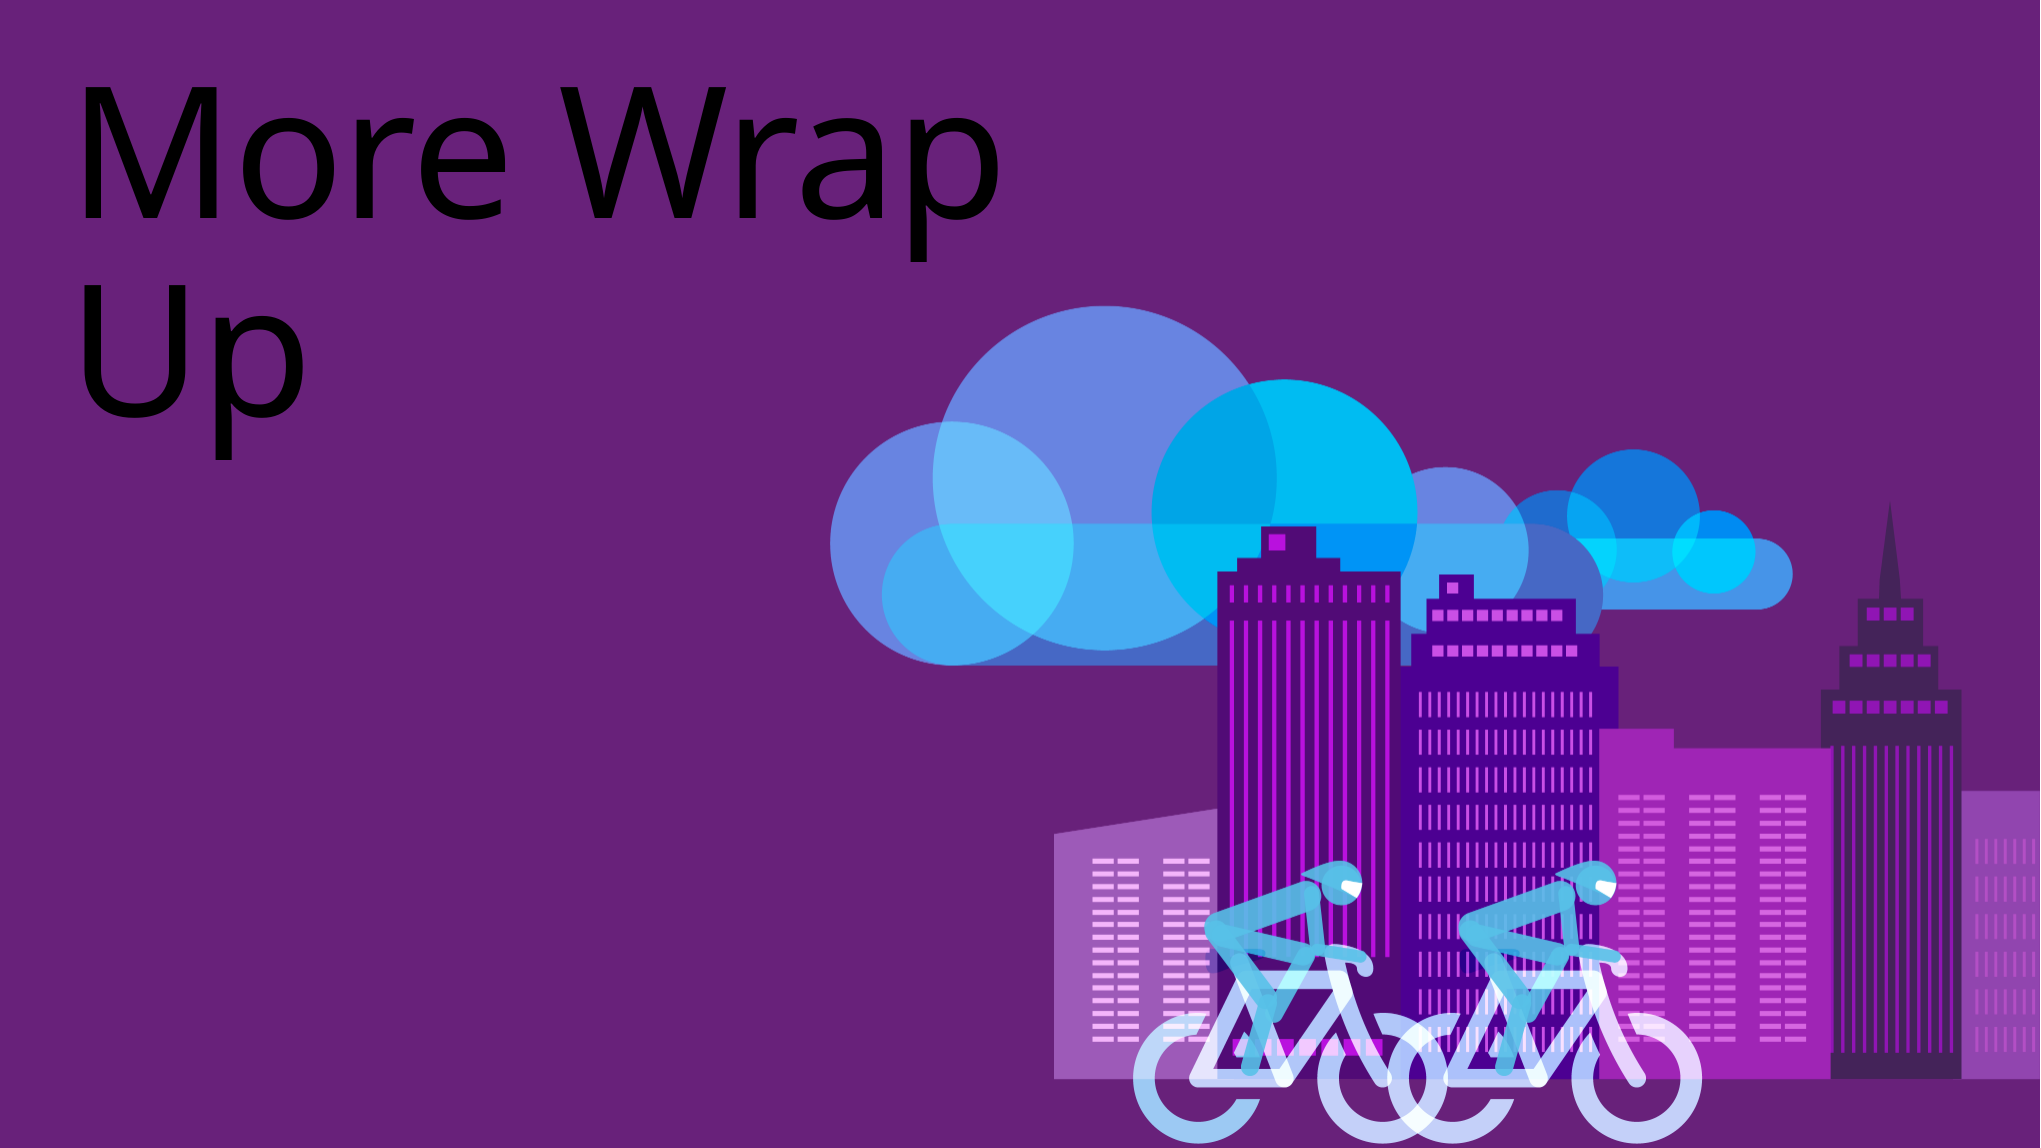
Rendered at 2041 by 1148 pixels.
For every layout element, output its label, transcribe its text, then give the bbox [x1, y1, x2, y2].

title More Wrap Up [45, 45, 1246, 346]
picture [0, 0, 2040, 1148]
